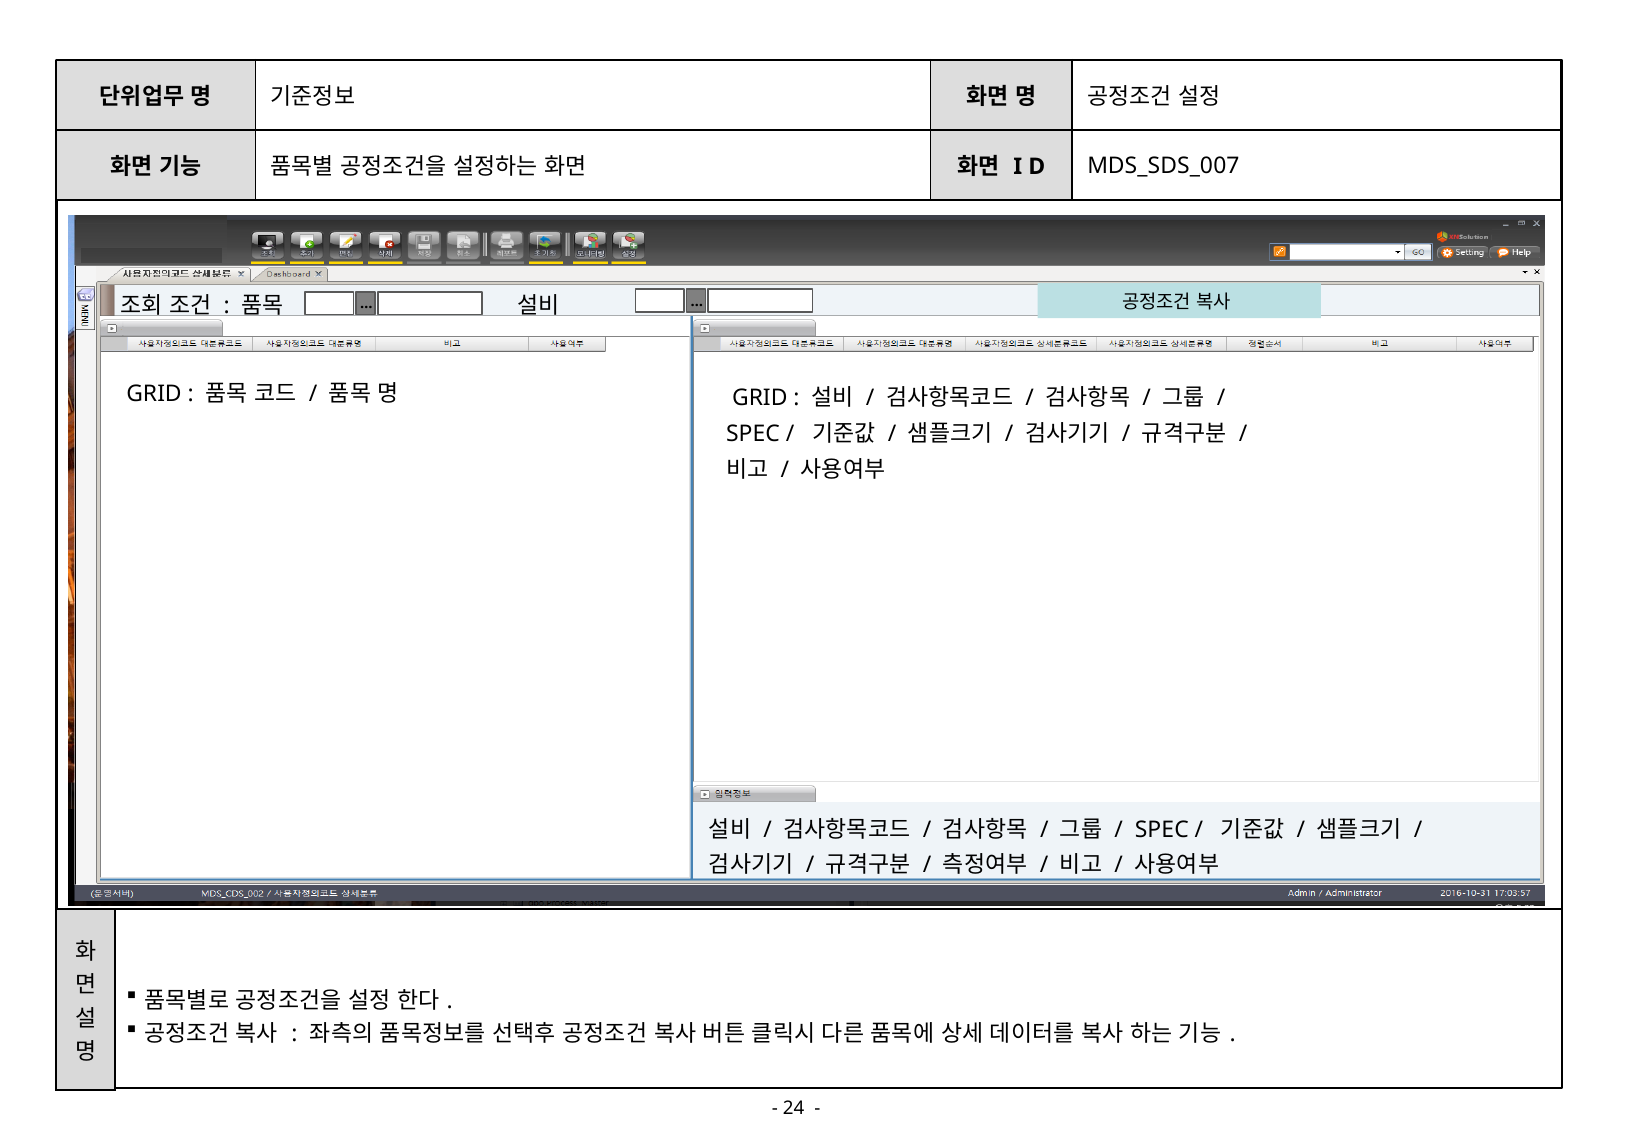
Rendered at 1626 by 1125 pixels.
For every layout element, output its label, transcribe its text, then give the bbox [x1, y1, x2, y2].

table_header 공정조건 설정 [1073, 61, 1560, 129]
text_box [304, 291, 483, 315]
table_header 품목별로 공정조건을 설정 한다. 공정조건 복사 : 좌측의 품목정보를 선택후 공정조건 복사 버튼 클릭시 다른 품목에 상세 데이터를 복사 하는 기능. [116, 910, 1562, 1090]
table_header 단위업무 명 [57, 61, 255, 129]
table_cell MDS_SDS_007 [1073, 131, 1560, 199]
table_header 화 면 설 명 [57, 910, 114, 1089]
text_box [635, 288, 813, 313]
table_header 화면 명 [931, 61, 1071, 129]
table_cell 화면 기능 [57, 131, 255, 199]
table_cell 화면 I D [931, 131, 1071, 199]
table_header 기준정보 [256, 61, 930, 129]
picture [68, 215, 1545, 906]
table_cell 품목별 공정조건을 설정하는 화면 [256, 131, 930, 199]
